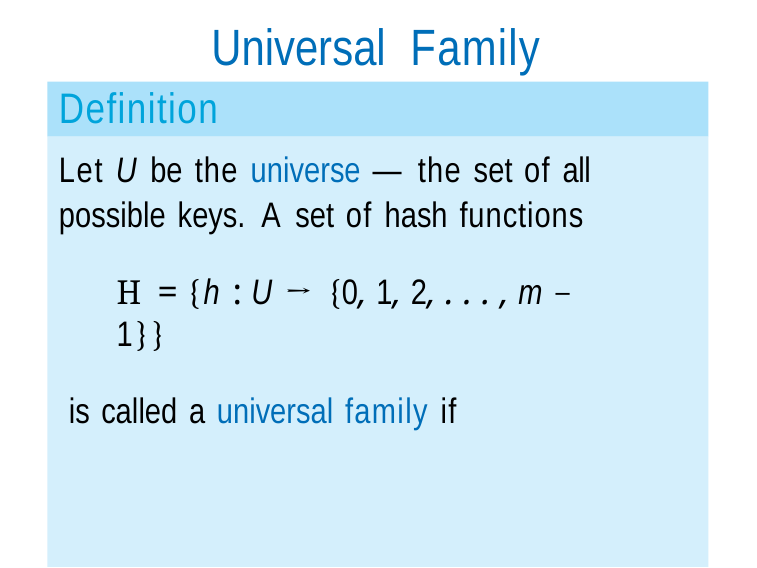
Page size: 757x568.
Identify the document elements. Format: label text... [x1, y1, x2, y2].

text_box Definition Let U be the universe — the set of all possible keys. A set of hash functions H = {h : U → {0, 1, 2, . . . , m − 1}} is called a universal family if [56, 61, 642, 79]
title Universal Family [209, 12, 547, 61]
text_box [47, 81, 709, 568]
